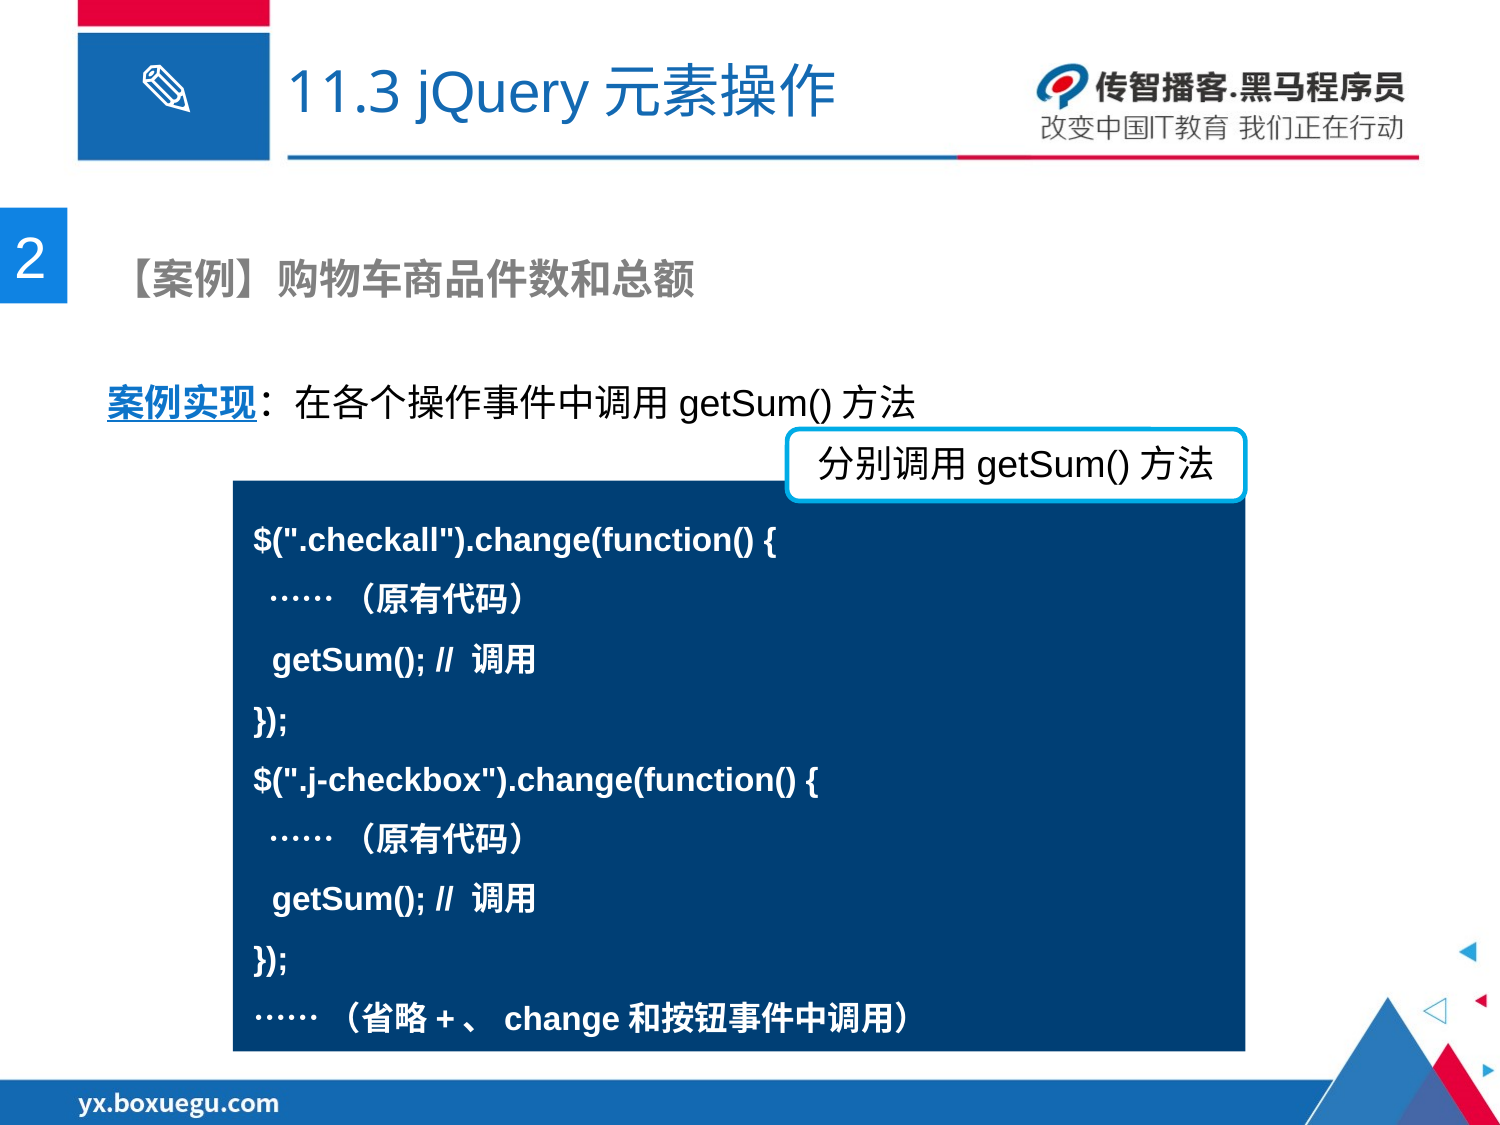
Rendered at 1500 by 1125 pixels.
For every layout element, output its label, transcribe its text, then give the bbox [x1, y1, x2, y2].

text_box 案例实现：在各个操作事件中调用getSum()方法 [92, 326, 1390, 432]
text_box 【案例】购物车商品件数和总额 [69, 245, 842, 355]
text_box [0, 207, 68, 304]
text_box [232, 480, 1246, 1052]
title 11.3 jQuery元素操作 [271, 25, 1046, 153]
picture [0, 1, 1500, 1125]
text_box 分别调用getSum()方法 [787, 429, 1246, 480]
